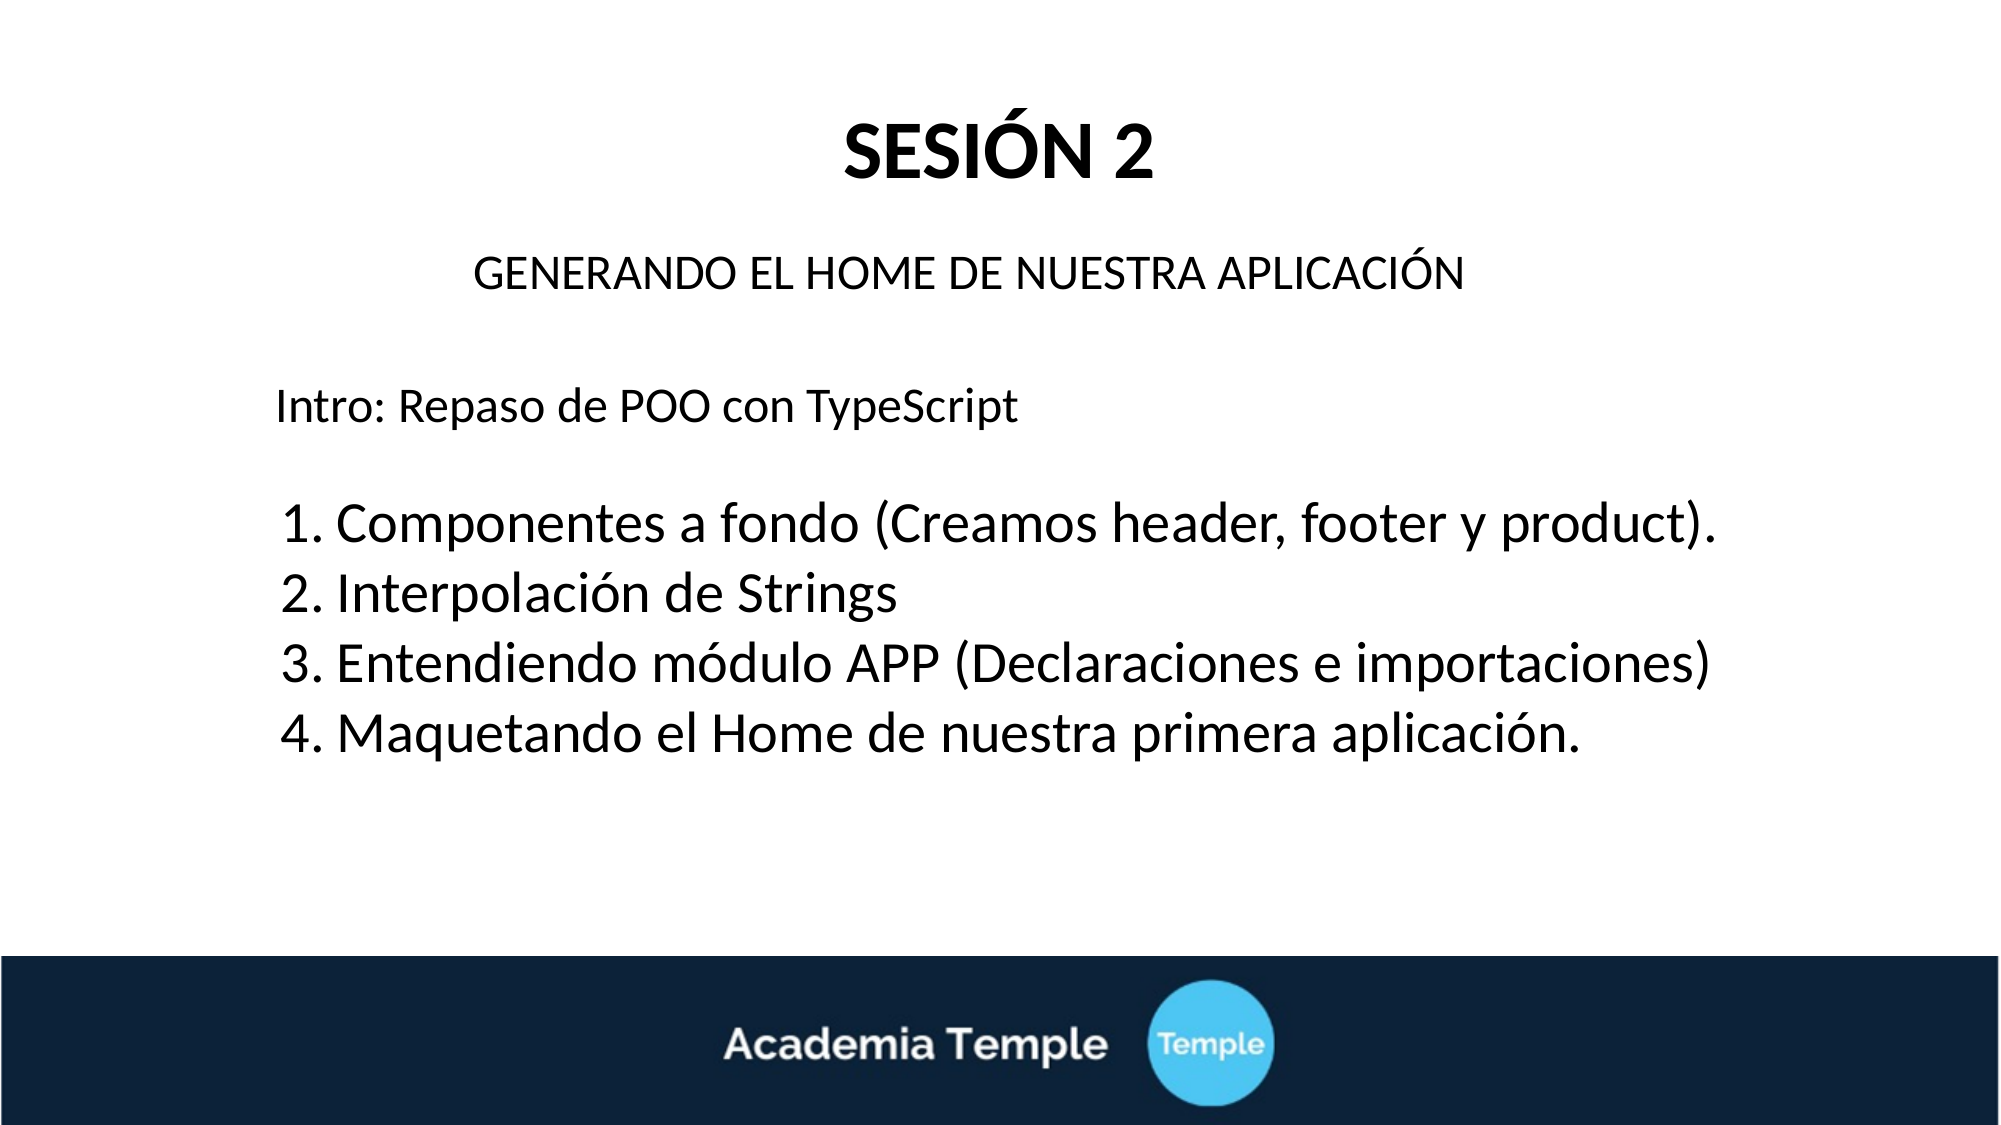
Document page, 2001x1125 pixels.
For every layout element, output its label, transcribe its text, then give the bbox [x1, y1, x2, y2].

text_box GENERANDO EL HOME DE NUESTRA APLICACIÓN [458, 231, 1542, 307]
text_box Intro: Repaso de POO con TypeScript [261, 364, 1035, 440]
picture [0, 956, 2000, 1125]
text_box SESIÓN 2 [828, 87, 1172, 203]
text_box Componentes a fondo (Creamos header, footer y product). Interpolación de Strings Entendiendo módulo APP (Declaraciones e importaciones) Maquetando el Home de nuestra primera aplicación. [265, 476, 1735, 772]
